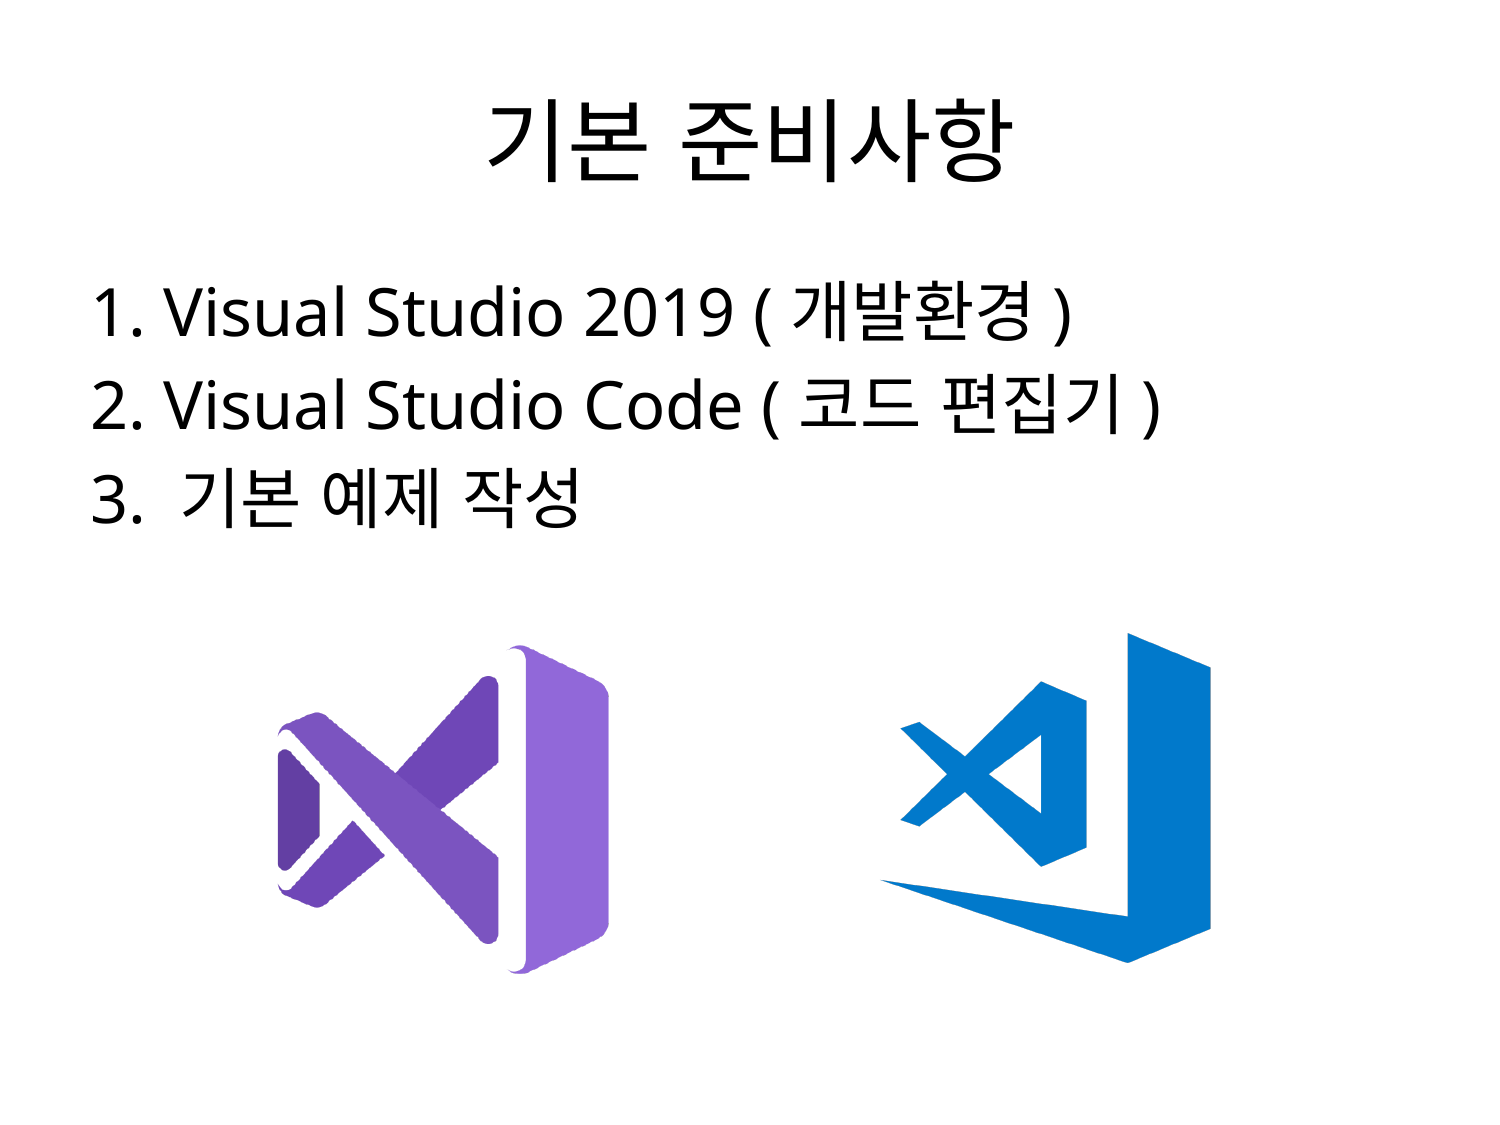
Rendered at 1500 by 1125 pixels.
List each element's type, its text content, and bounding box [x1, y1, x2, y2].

picture [277, 644, 609, 974]
list 1. Visual Studio 2019 (개발환경) 2. Visual Studio Code (코드 편집기) 3. 기본 예제 작성 [75, 262, 1425, 1005]
title 기본 준비사항 [75, 45, 1425, 233]
picture [879, 633, 1211, 964]
